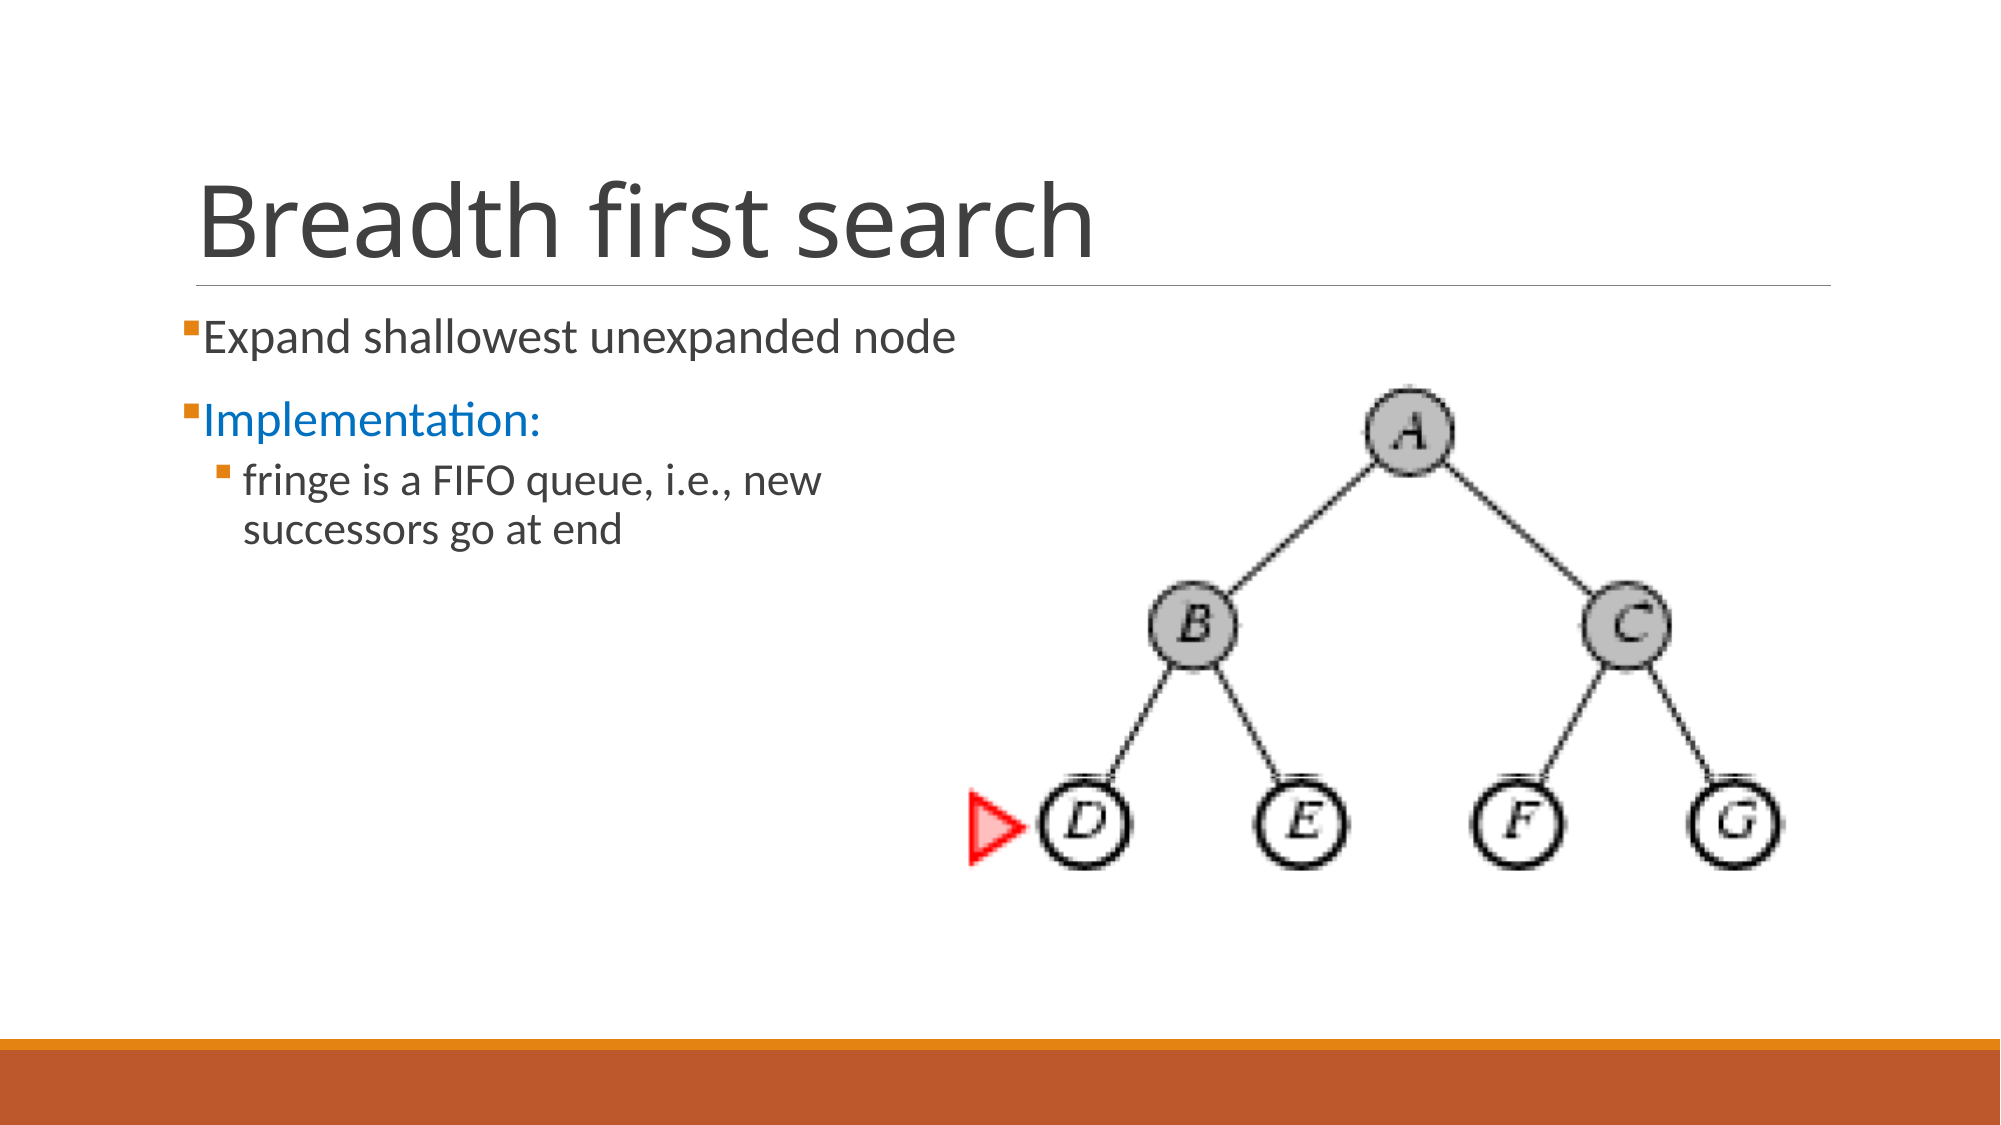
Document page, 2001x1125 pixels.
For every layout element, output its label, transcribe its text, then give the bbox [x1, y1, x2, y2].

picture [930, 380, 1831, 885]
list Expand shallowest unexpanded node Implementation: fringe is a FIFO queue, i.e., new successors go at end [180, 302, 982, 963]
title Breadth first search [180, 47, 1830, 285]
